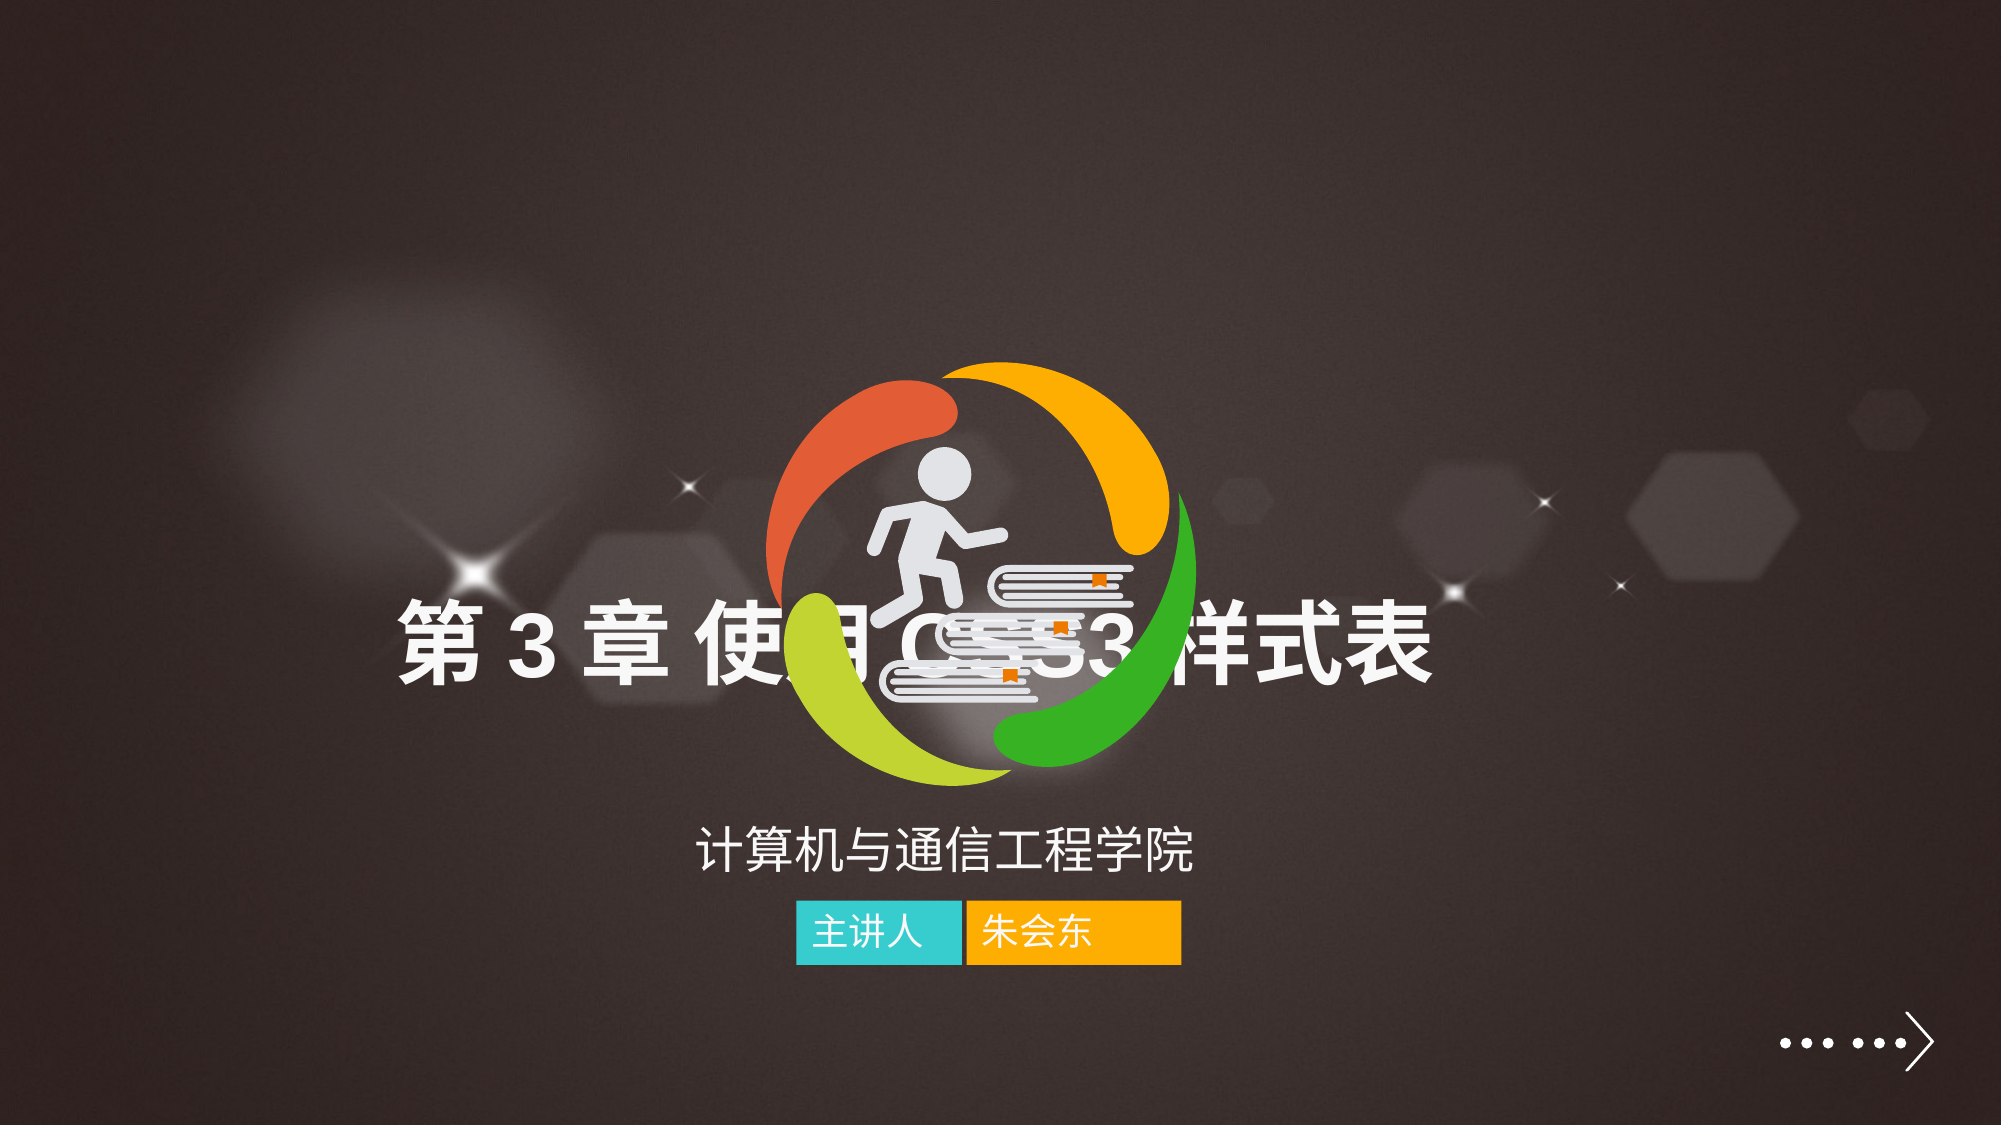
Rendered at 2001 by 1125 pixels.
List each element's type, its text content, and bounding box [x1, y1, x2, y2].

text_box 主讲人 [796, 900, 962, 965]
title 第3章 使用CSS3样式表 [379, 599, 742, 684]
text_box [865, 444, 1136, 703]
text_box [747, 343, 1221, 805]
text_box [1779, 1011, 1935, 1072]
subtitle 计算机与通信工程学院 [409, 810, 1591, 886]
picture [0, 0, 2001, 1125]
text_box 朱会东 [966, 900, 1182, 965]
title 第3章 使用CSS3样式表 [1225, 599, 1596, 684]
